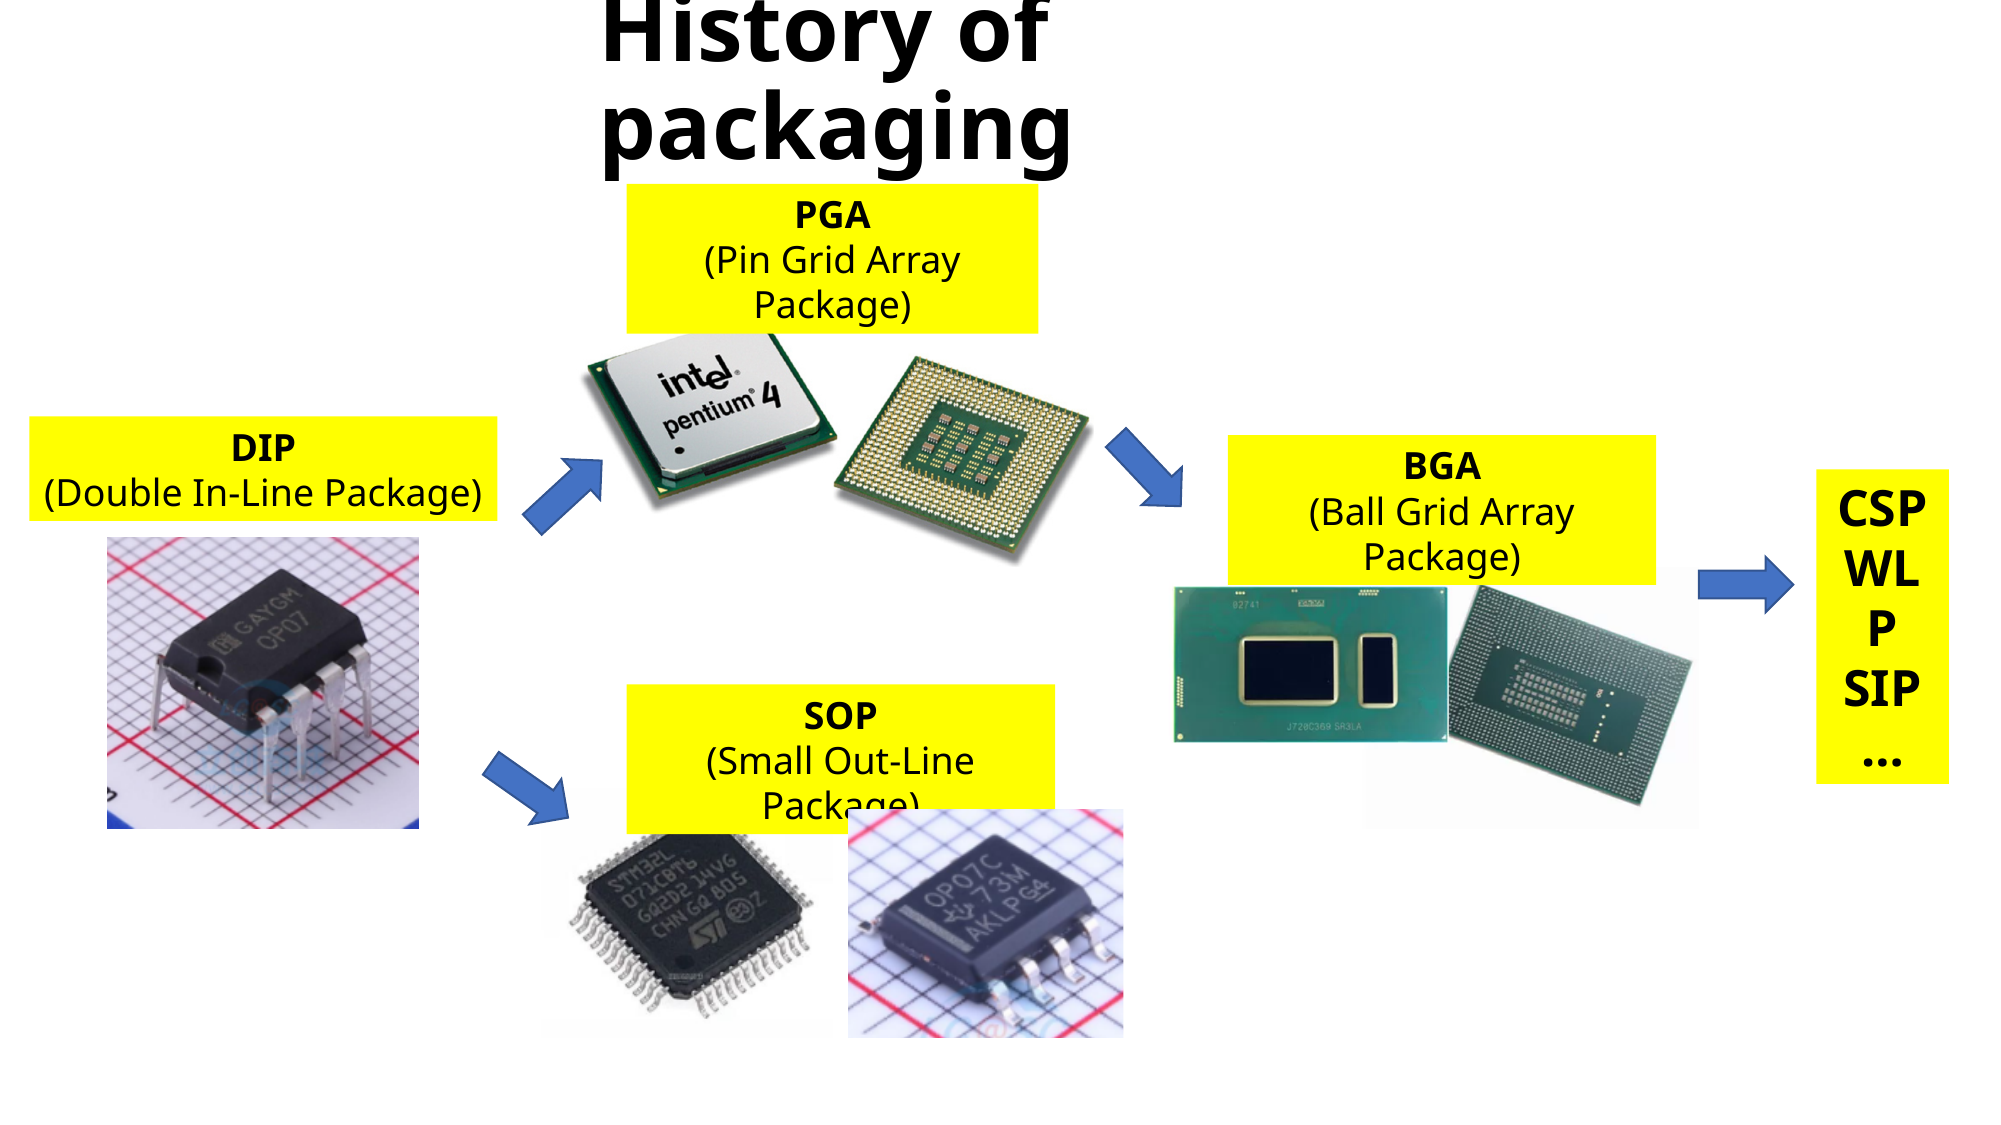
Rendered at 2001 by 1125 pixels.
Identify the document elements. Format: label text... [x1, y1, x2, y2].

text_box PGA (Pin Grid Array Package) [626, 183, 1039, 268]
text_box [521, 479, 559, 537]
text_box CSP WLP SIP … [1816, 469, 1949, 784]
text_box DIP (Double In-Line Package) [29, 416, 498, 521]
text_box BGA (Ball Grid Array Package) [1227, 435, 1657, 568]
text_box SOP (Small Out-Line Package) [626, 684, 1056, 835]
picture [107, 537, 419, 829]
text_box [1699, 554, 1795, 615]
picture [559, 268, 1111, 588]
picture [541, 788, 833, 1038]
picture [848, 809, 1124, 1038]
text_box [481, 750, 552, 826]
text_box [1111, 426, 1183, 508]
title History of packaging [583, 19, 1425, 142]
text_box [553, 776, 564, 788]
picture [1159, 567, 1699, 829]
